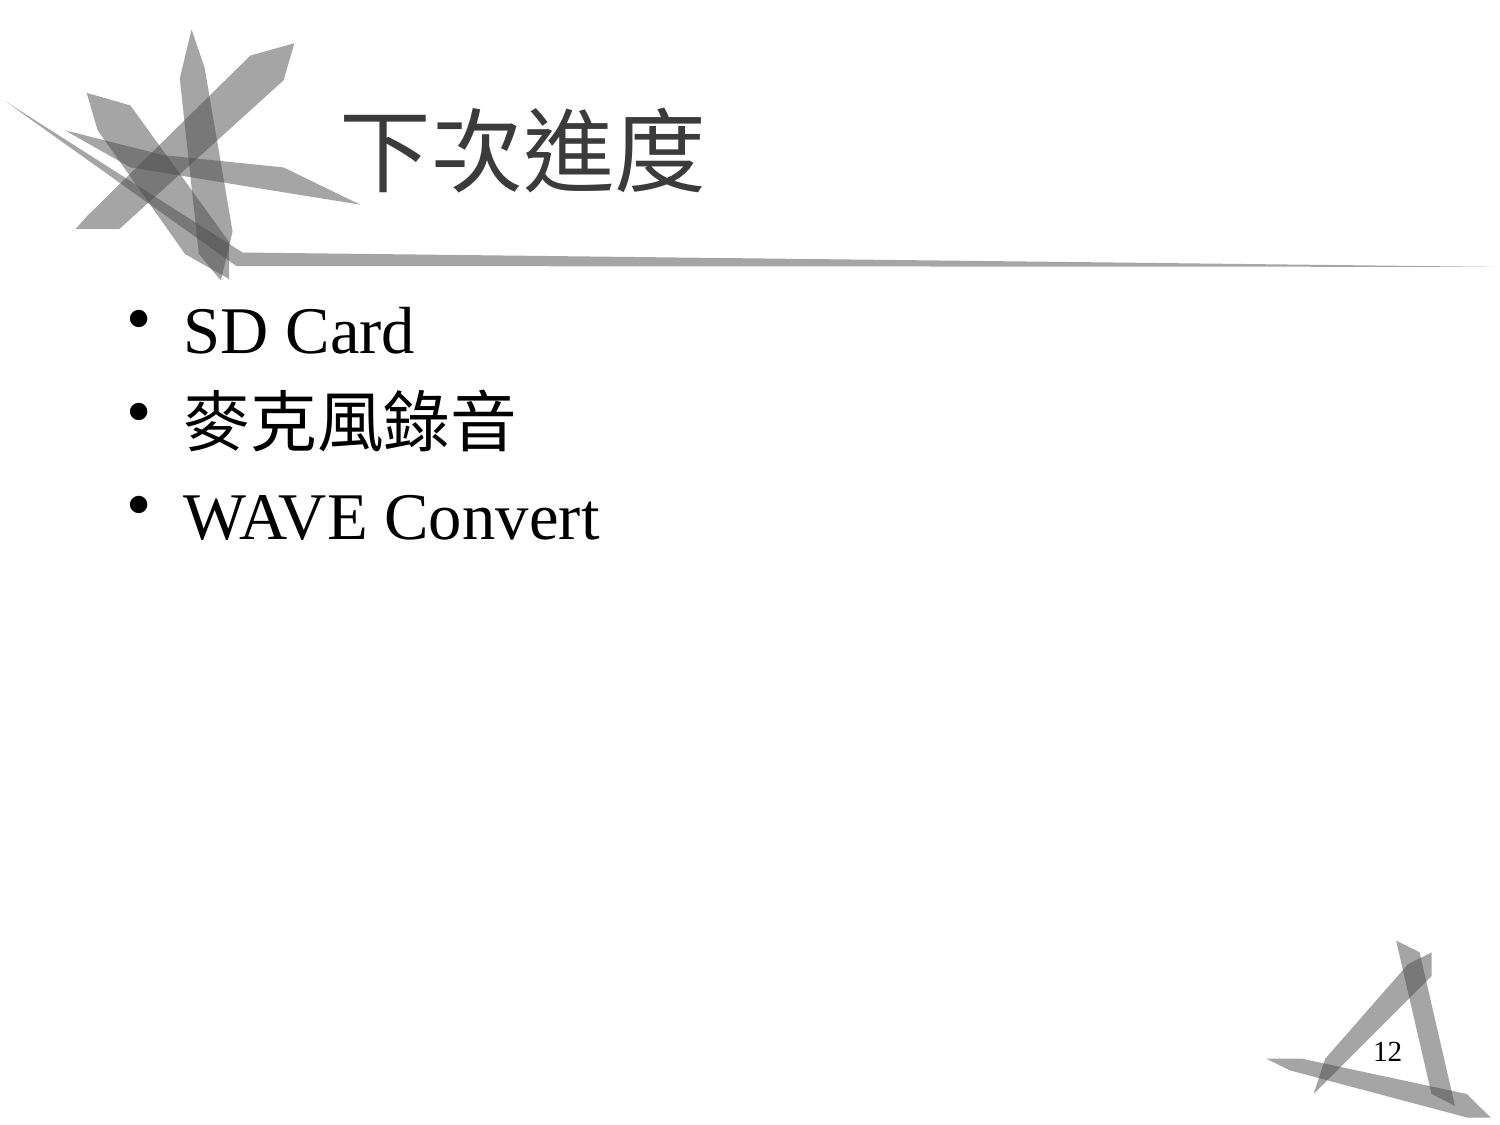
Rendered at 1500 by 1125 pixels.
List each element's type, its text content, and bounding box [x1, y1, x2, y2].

list SD Card 麥克風錄音 WAVE Convert [112, 278, 1388, 1000]
slide_number 12 [1340, 1025, 1436, 1100]
title 下次進度 [324, 54, 1388, 243]
